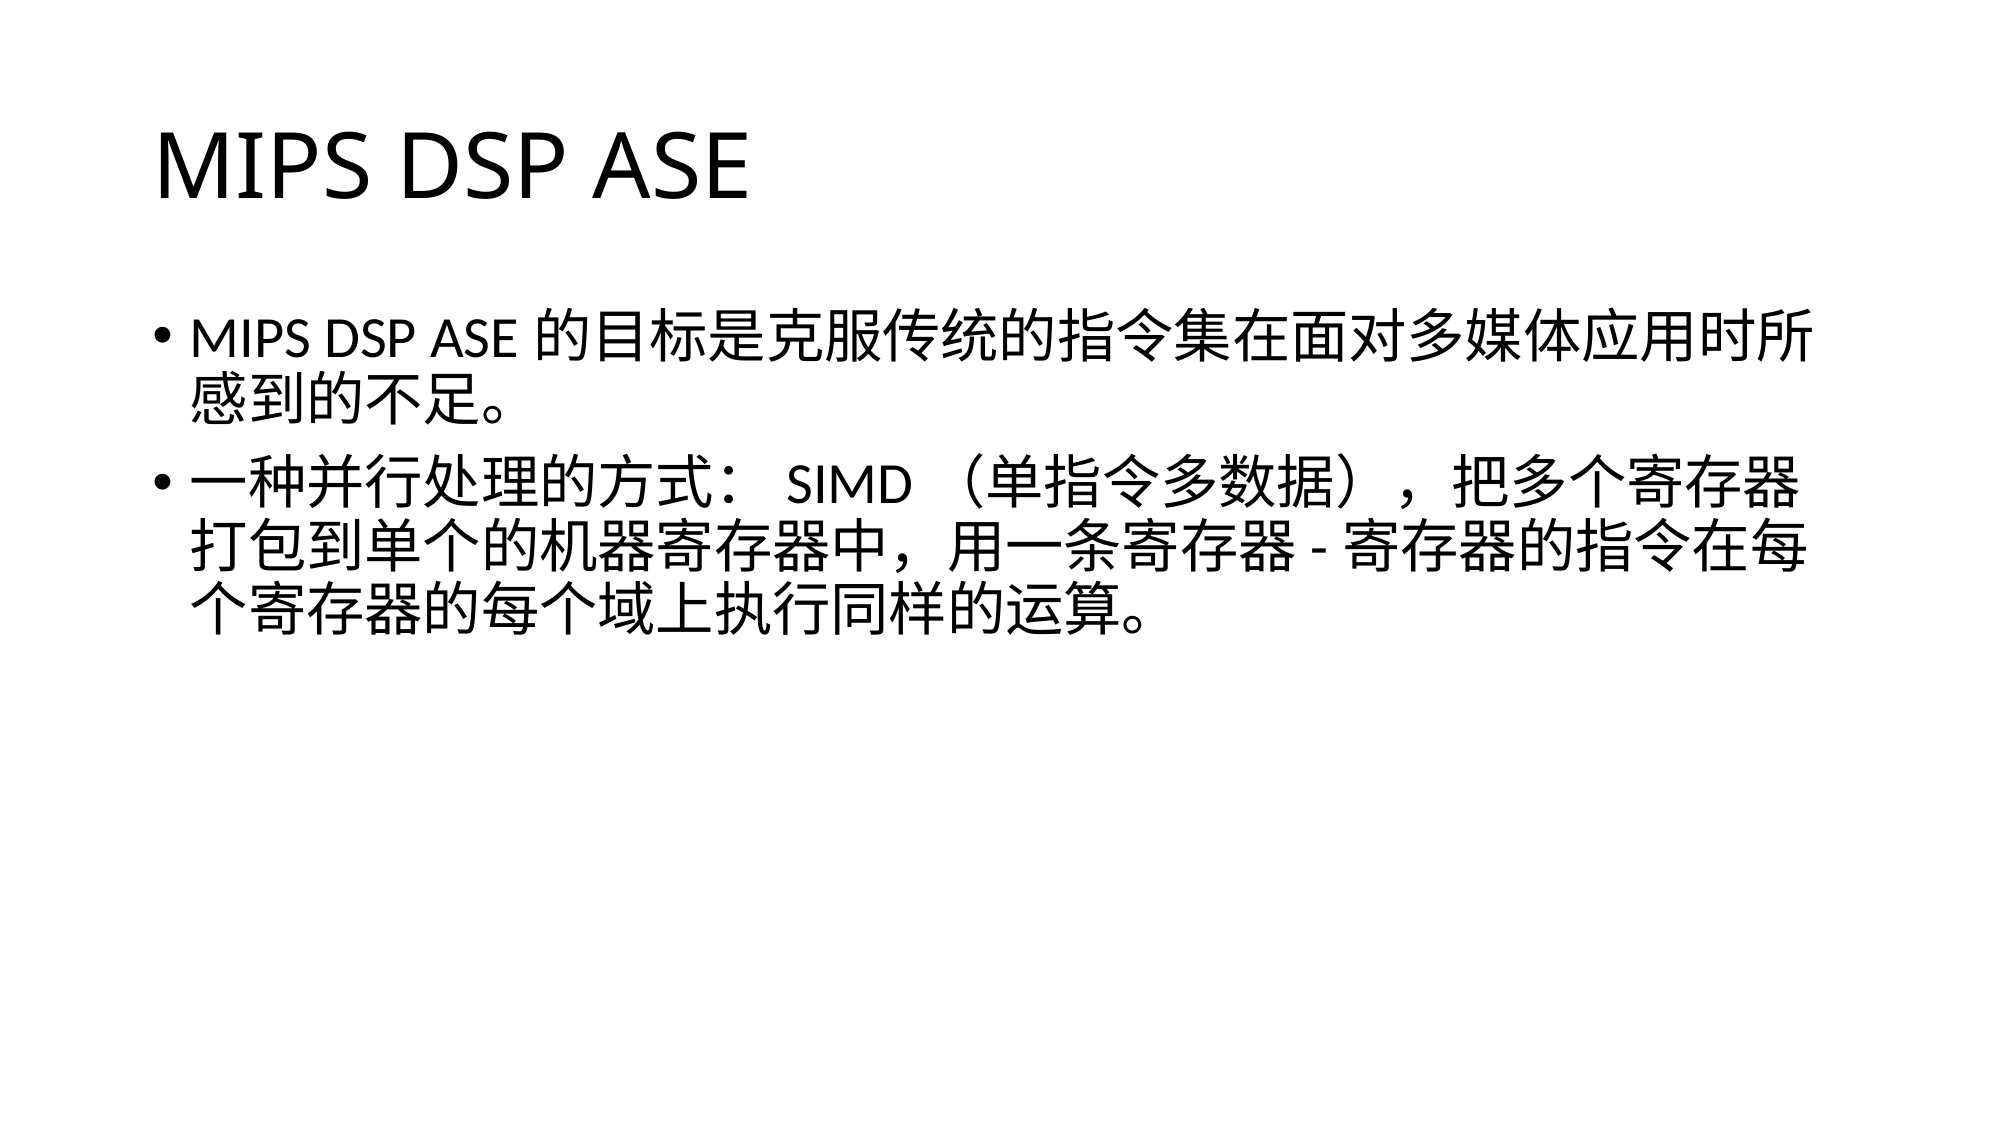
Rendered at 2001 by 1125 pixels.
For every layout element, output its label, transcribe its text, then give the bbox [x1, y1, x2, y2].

title MIPS DSP ASE [137, 59, 1863, 278]
list MIPS DSP ASE的目标是克服传统的指令集在面对多媒体应用时所感到的不足。 一种并行处理的方式：SIMD（单指令多数据），把多个寄存器打包到单个的机器寄存器中，用一条寄存器-寄存器的指令在每个寄存器的每个域上执行同样的运算。 [137, 299, 1863, 1014]
